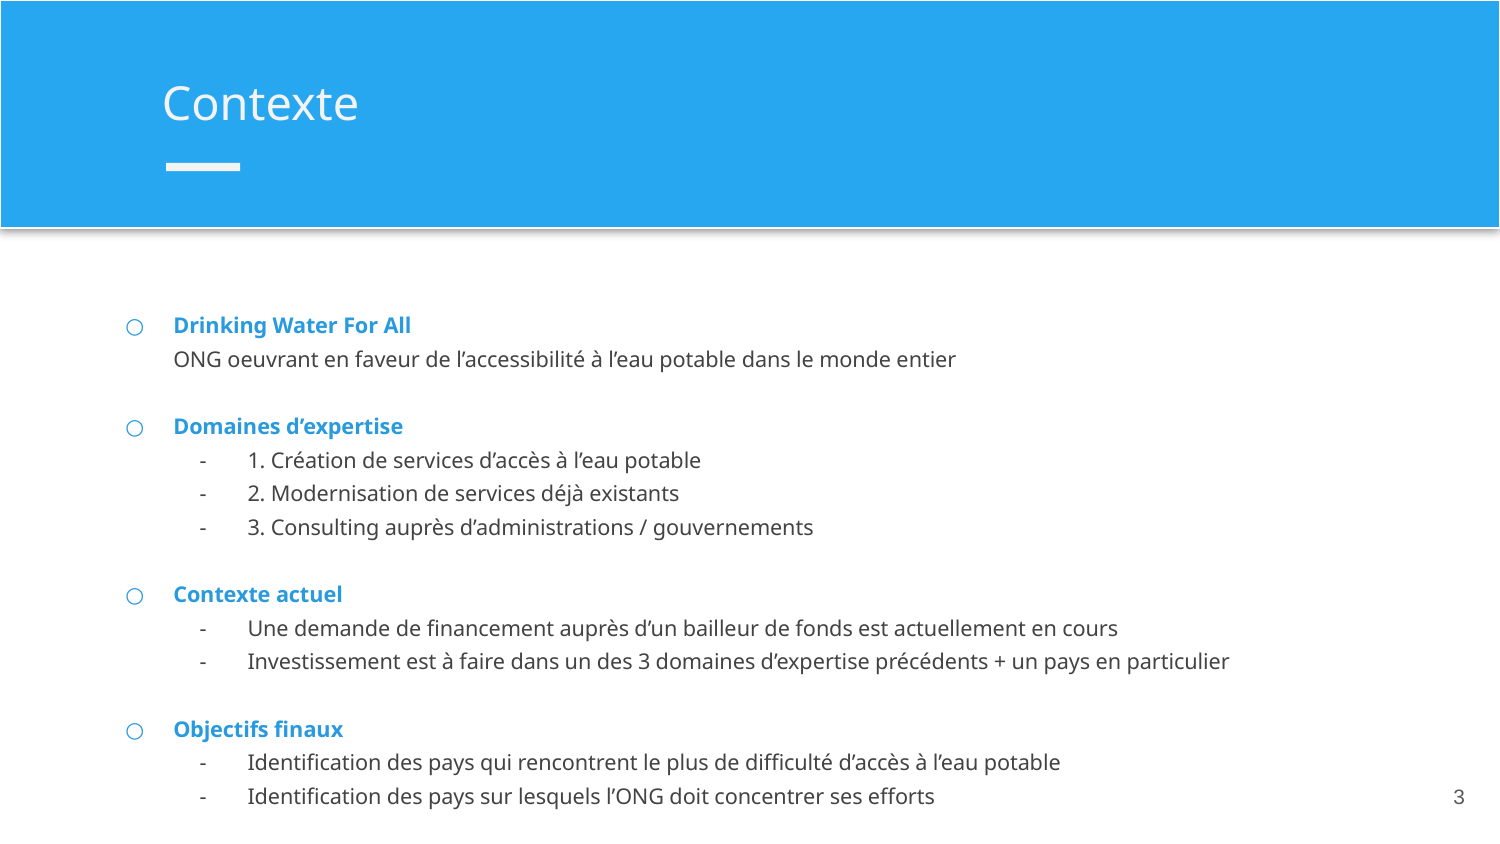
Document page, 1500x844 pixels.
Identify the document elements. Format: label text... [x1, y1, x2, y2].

text_box [0, 0, 1500, 228]
text_box [166, 162, 241, 172]
list Drinking Water For All ONG oeuvrant en faveur de l’accessibilité à l’eau potable dans le monde entier Domaines d’expertise 1. Création de services d’accès à l’eau potable 2. Modernisation de services déjà existants 3. Consulting auprès d’administrations / gouvernements Contexte actuel Une demande de financement auprès d’un bailleur de fonds est actuellement en cours Investissement est à faire dans un des 3 domaines d’expertise précédents + un pays en particulier Objectifs finaux Identification des pays qui rencontrent le plus de difficulté d’accès à l’eau potable Identification des pays sur lesquels l’ONG doit concentrer ses efforts [9, 243, 1415, 830]
slide_number ‹#› [1389, 764, 1480, 830]
text_box Contexte [146, 55, 1500, 150]
